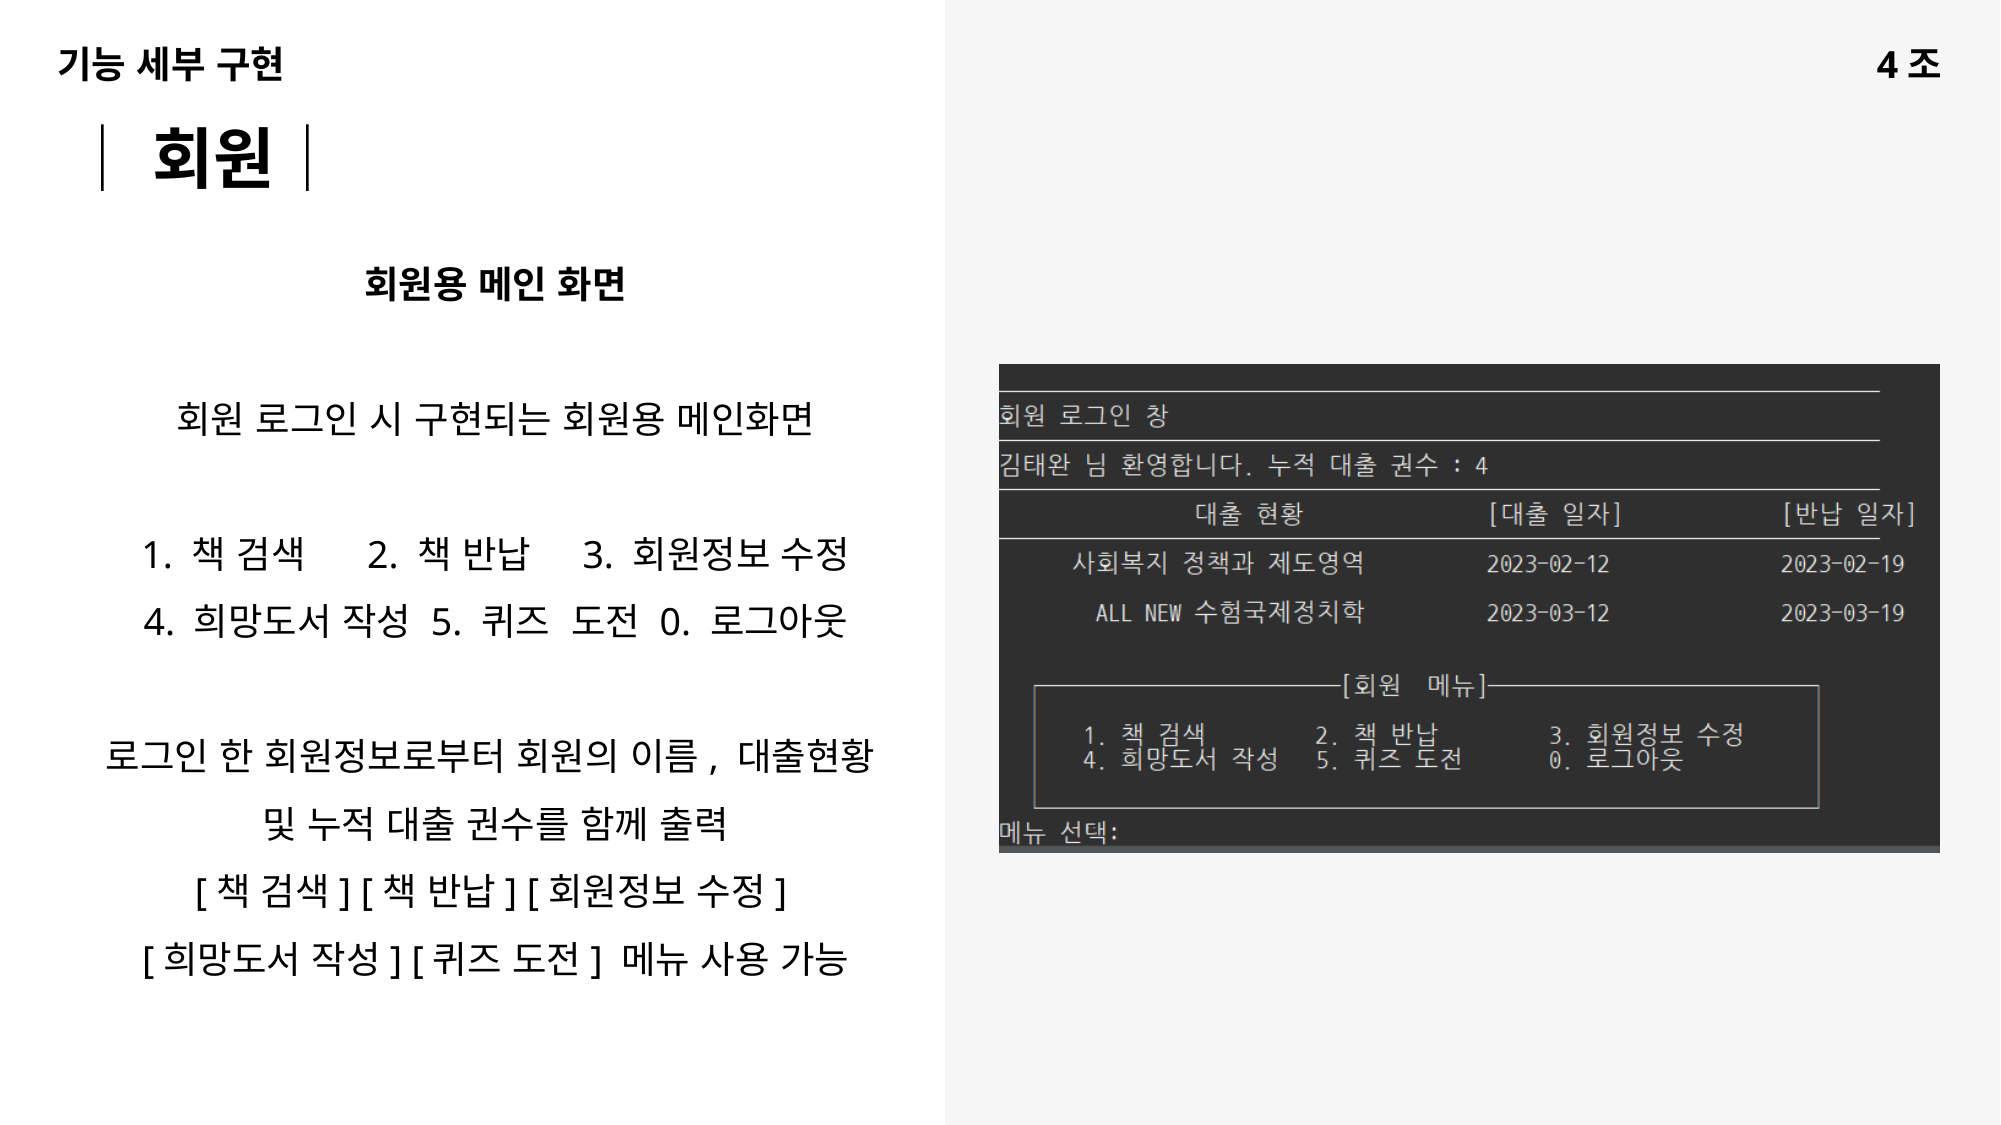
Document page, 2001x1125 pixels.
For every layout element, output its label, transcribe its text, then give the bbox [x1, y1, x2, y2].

picture [999, 364, 1940, 853]
text_box [944, 0, 2000, 1125]
title │회원│ [54, 94, 1715, 231]
text_box 기능 세부 구현 [42, 33, 301, 94]
text_box 회원용 메인 화면 회원 로그인 시 구현되는 회원용 메인화면 1. 책 검색 2. 책 반납 3. 회원정보 수정 4. 희망도서 작성 5. 퀴즈 도전 0. 로그아웃 로그인 한 회원정보로부터 회원의 이름, 대출현황 및 누적 대출 권수를 함께 출력 [책 검색] [책 반납] [회원정보 수정] [희망도서 작성] [퀴즈 도전] 메뉴 사용 가능 [26, 230, 965, 988]
text_box 4조 [1862, 33, 1971, 94]
